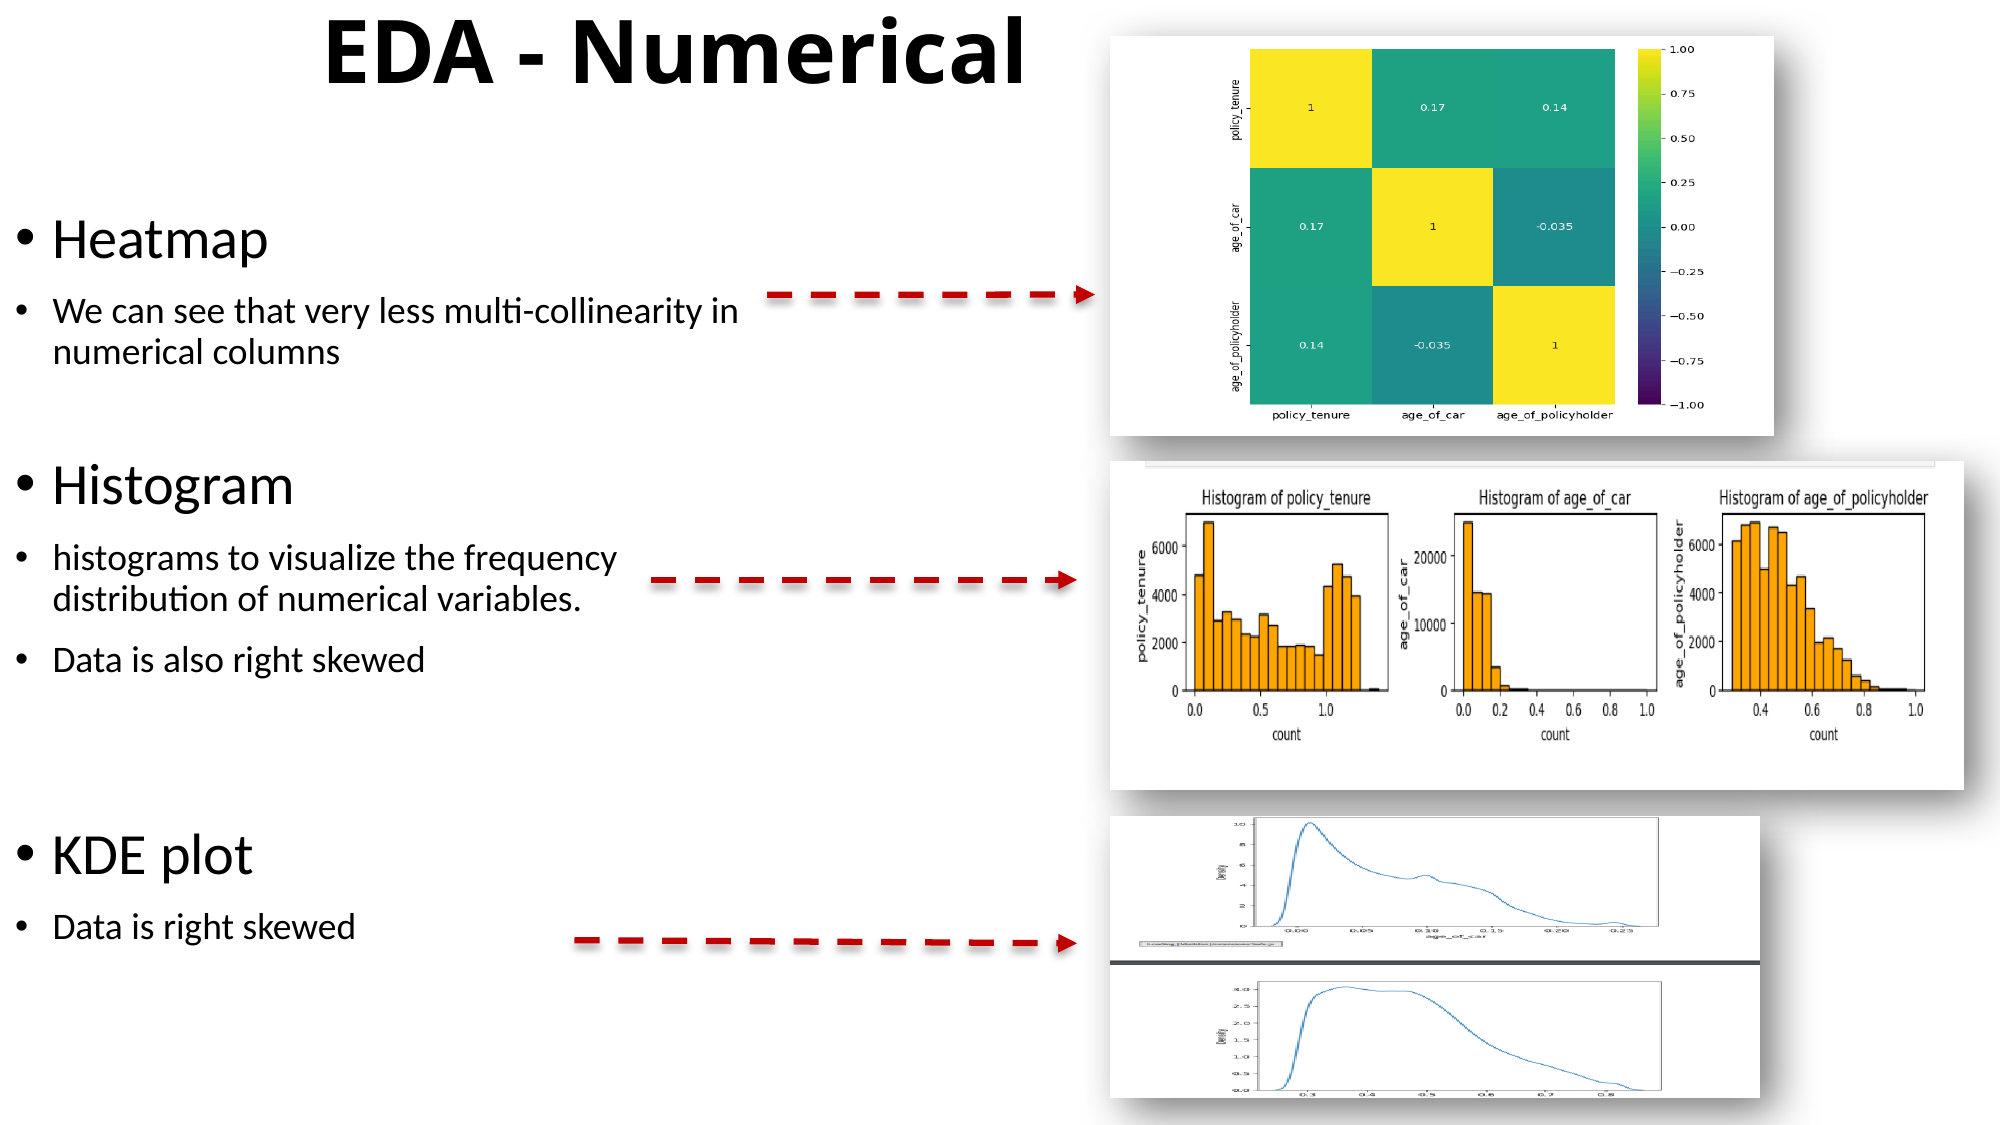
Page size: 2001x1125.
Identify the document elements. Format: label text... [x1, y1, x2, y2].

title EDA - Numerical [145, 0, 1077, 220]
list Heatmap We can see that very less multi-collinearity in numerical columns Histogram histograms to visualize the frequency distribution of numerical variables. Data is also right skewed KDE plot Data is right skewed [0, 200, 788, 1098]
picture [1110, 36, 1774, 436]
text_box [574, 940, 1077, 944]
picture [1110, 816, 1760, 1098]
picture [1110, 461, 1964, 790]
